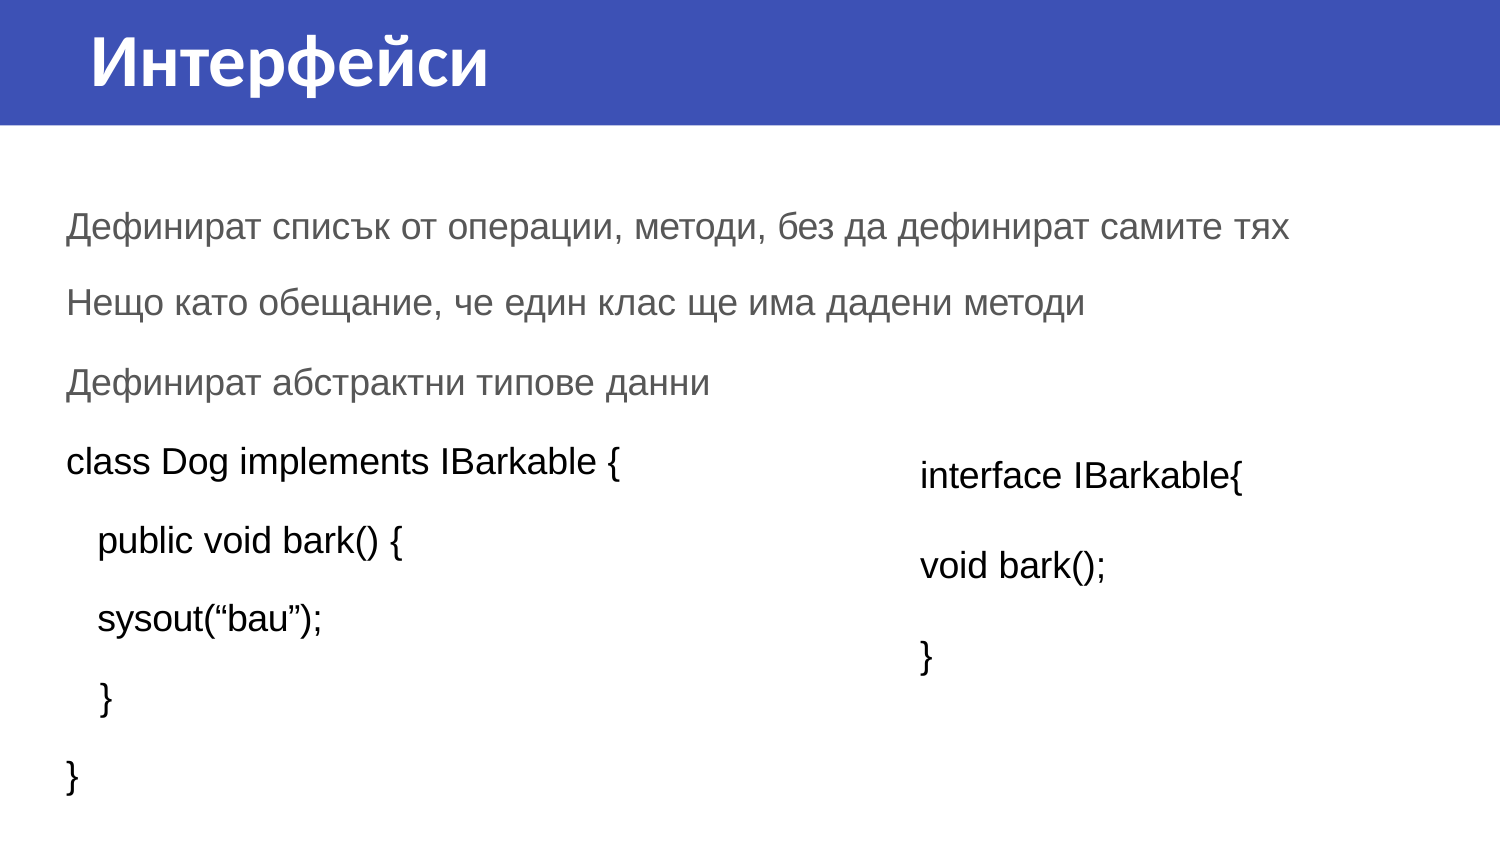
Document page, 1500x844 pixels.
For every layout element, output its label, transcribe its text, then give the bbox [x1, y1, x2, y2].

text_box [0, 0, 1500, 126]
text_box class Dog implements IBarkable { [64, 435, 624, 483]
text_box void bark(); [917, 538, 1108, 586]
title Интерфейси [87, 8, 493, 152]
text_box } } [63, 670, 114, 796]
text_box } [917, 628, 935, 676]
text_box sysout(“bau”); [95, 592, 327, 640]
text_box interface IBarkable{ [917, 448, 1246, 496]
text_box public void bark() { [95, 513, 406, 561]
text_box Дефинират списък от операции, методи, без да дефинират самите тях Нещо като обещание, че един клас ще има дадени методи Дефинират абстрактни типове данни [64, 199, 1297, 403]
